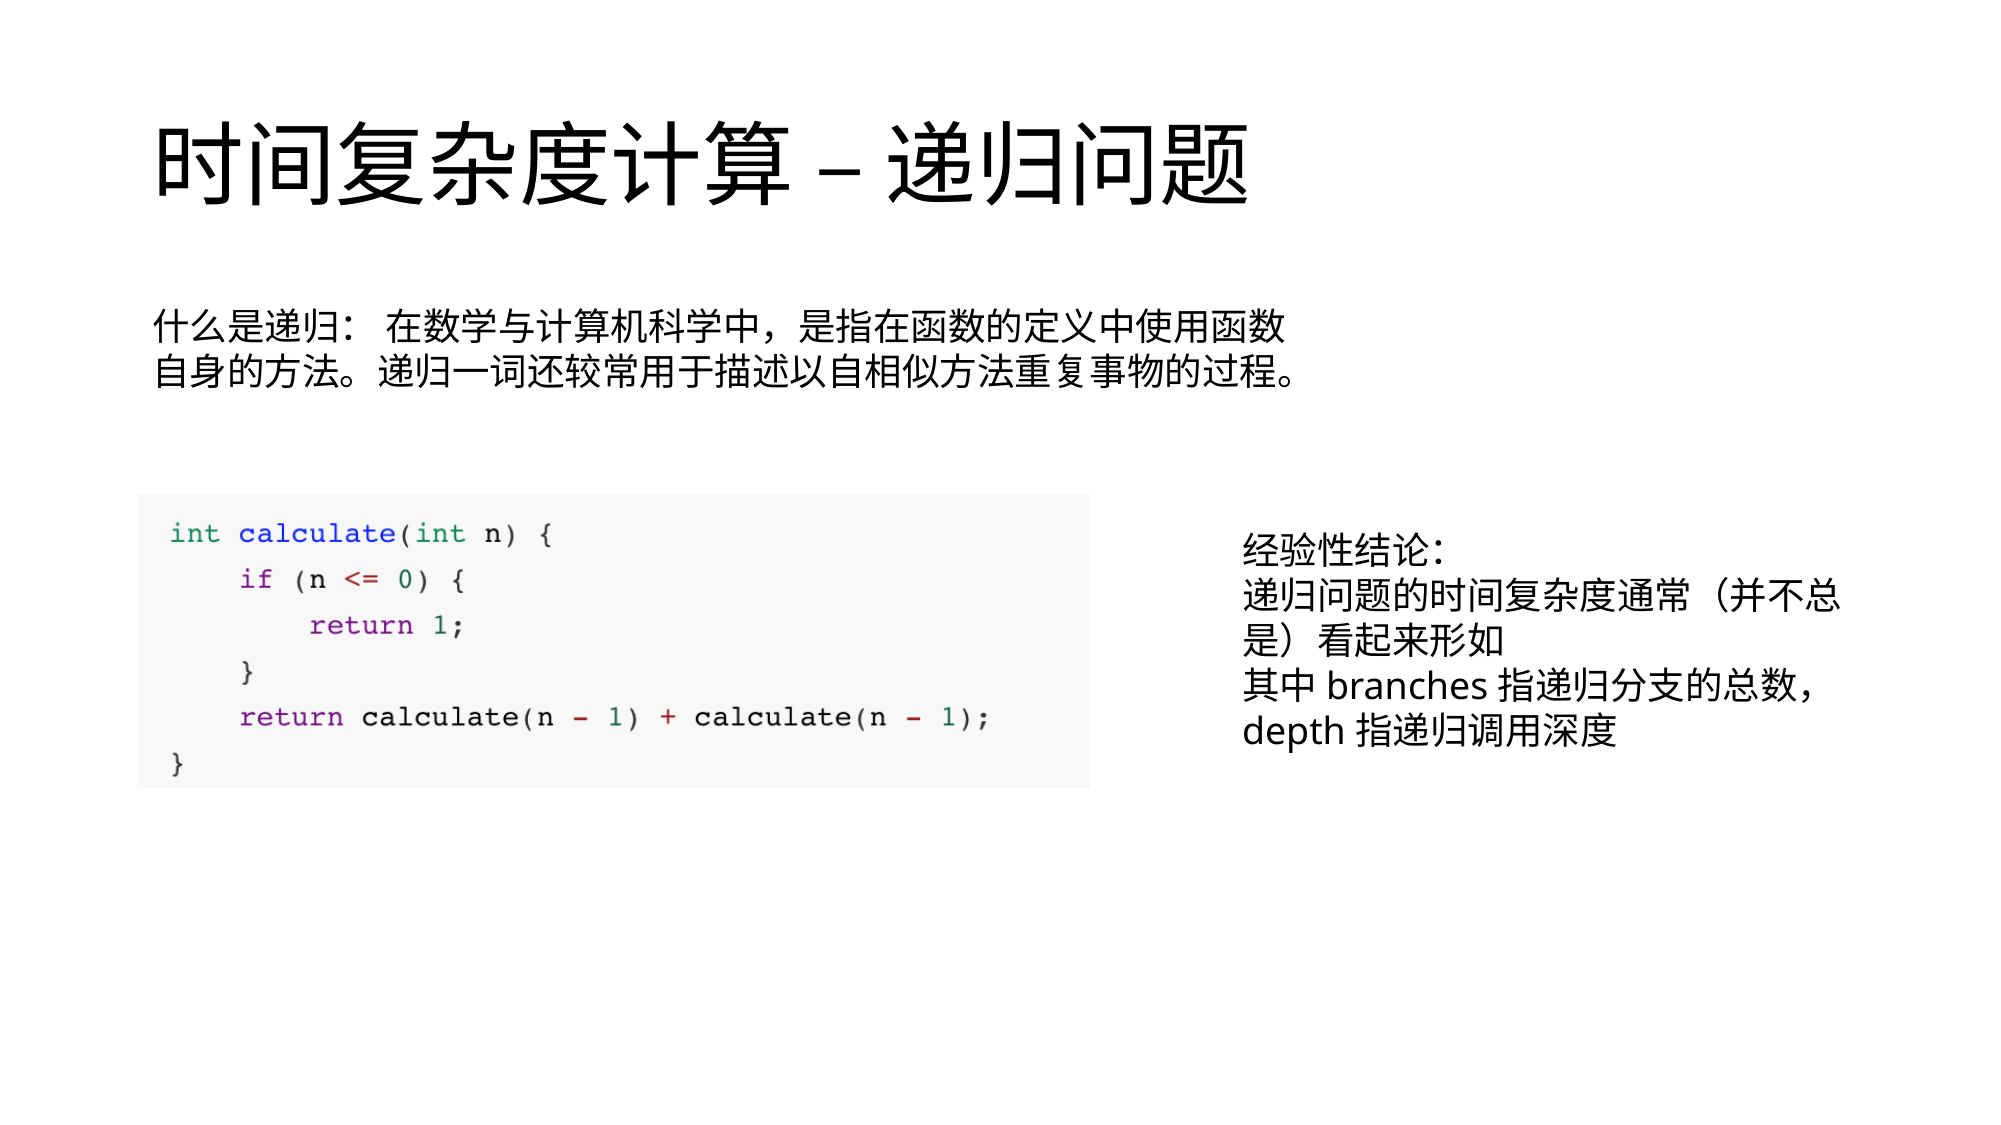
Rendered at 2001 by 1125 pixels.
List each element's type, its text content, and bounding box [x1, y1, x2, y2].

picture [137, 494, 1090, 788]
title 时间复杂度计算 – 递归问题 [137, 59, 1863, 278]
text_box 什么是递归： 在数学与计算机科学中，是指在函数的定义中使用函数自身的方法。递归一词还较常用于描述以自相似方法重复事物的过程。 [137, 296, 1314, 401]
